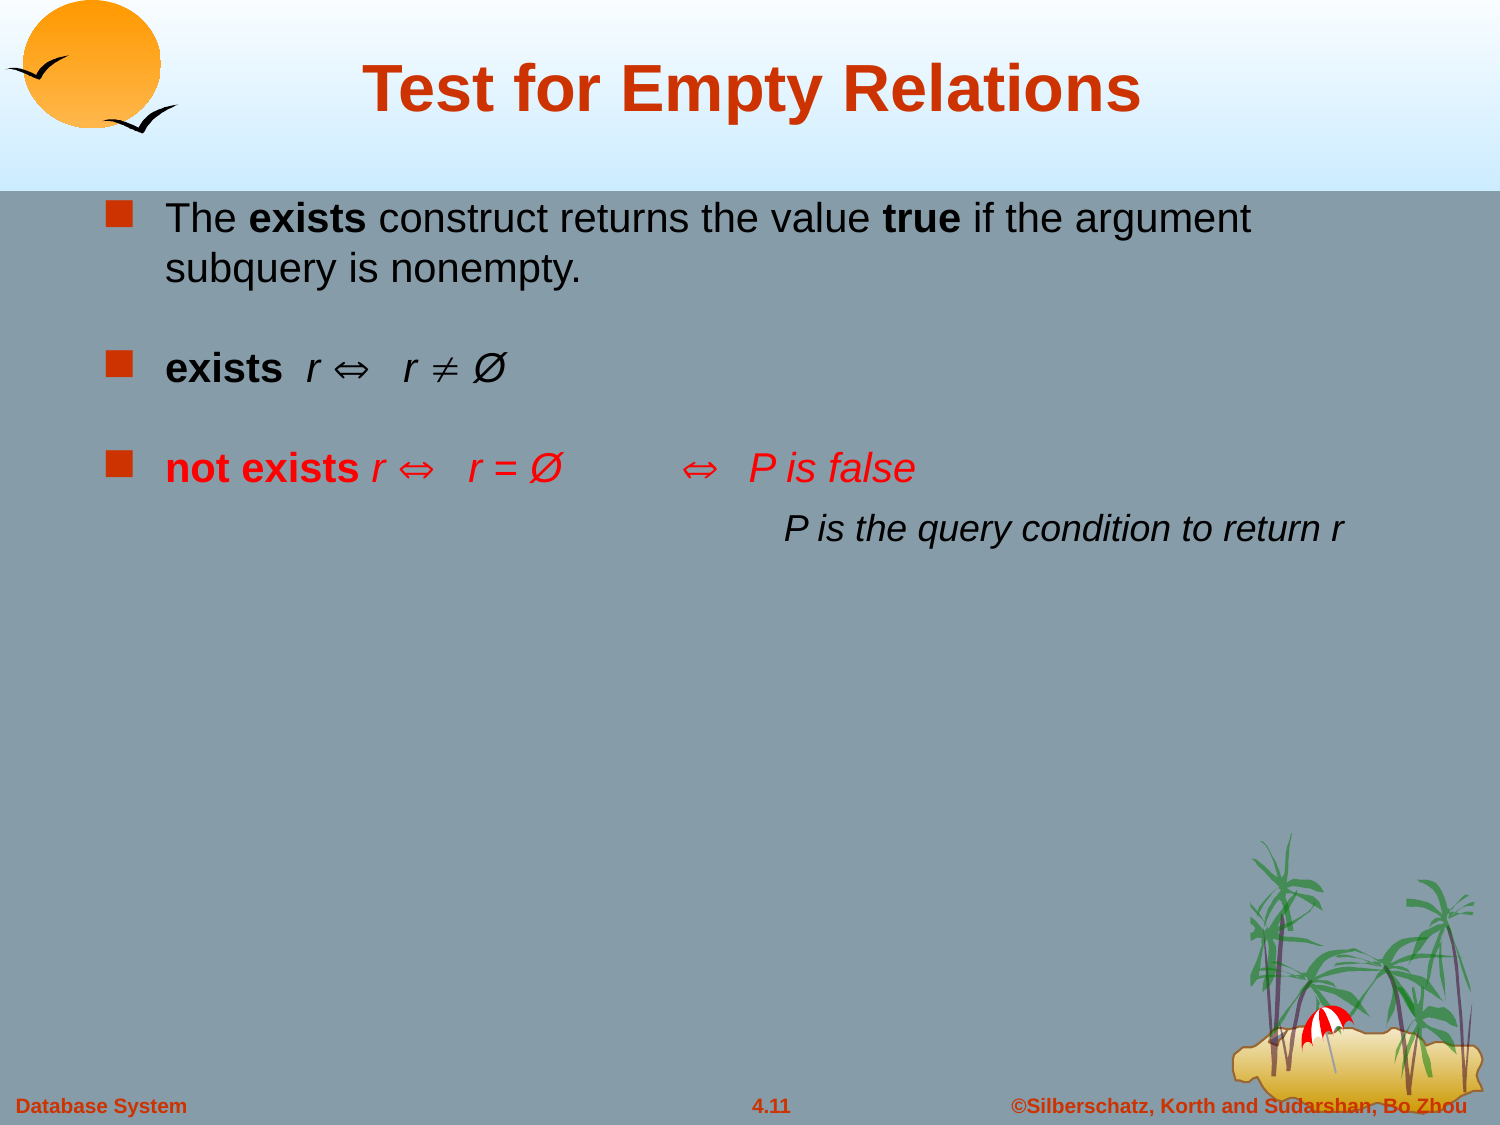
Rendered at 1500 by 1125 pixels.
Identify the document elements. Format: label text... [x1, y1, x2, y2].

list The exists construct returns the value true if the argument subquery is nonempty. exists r  r  Ø not exists r  r = Ø  P is false P is the query condition to return r [93, 182, 1382, 983]
title Test for Empty Relations [90, 32, 1416, 134]
